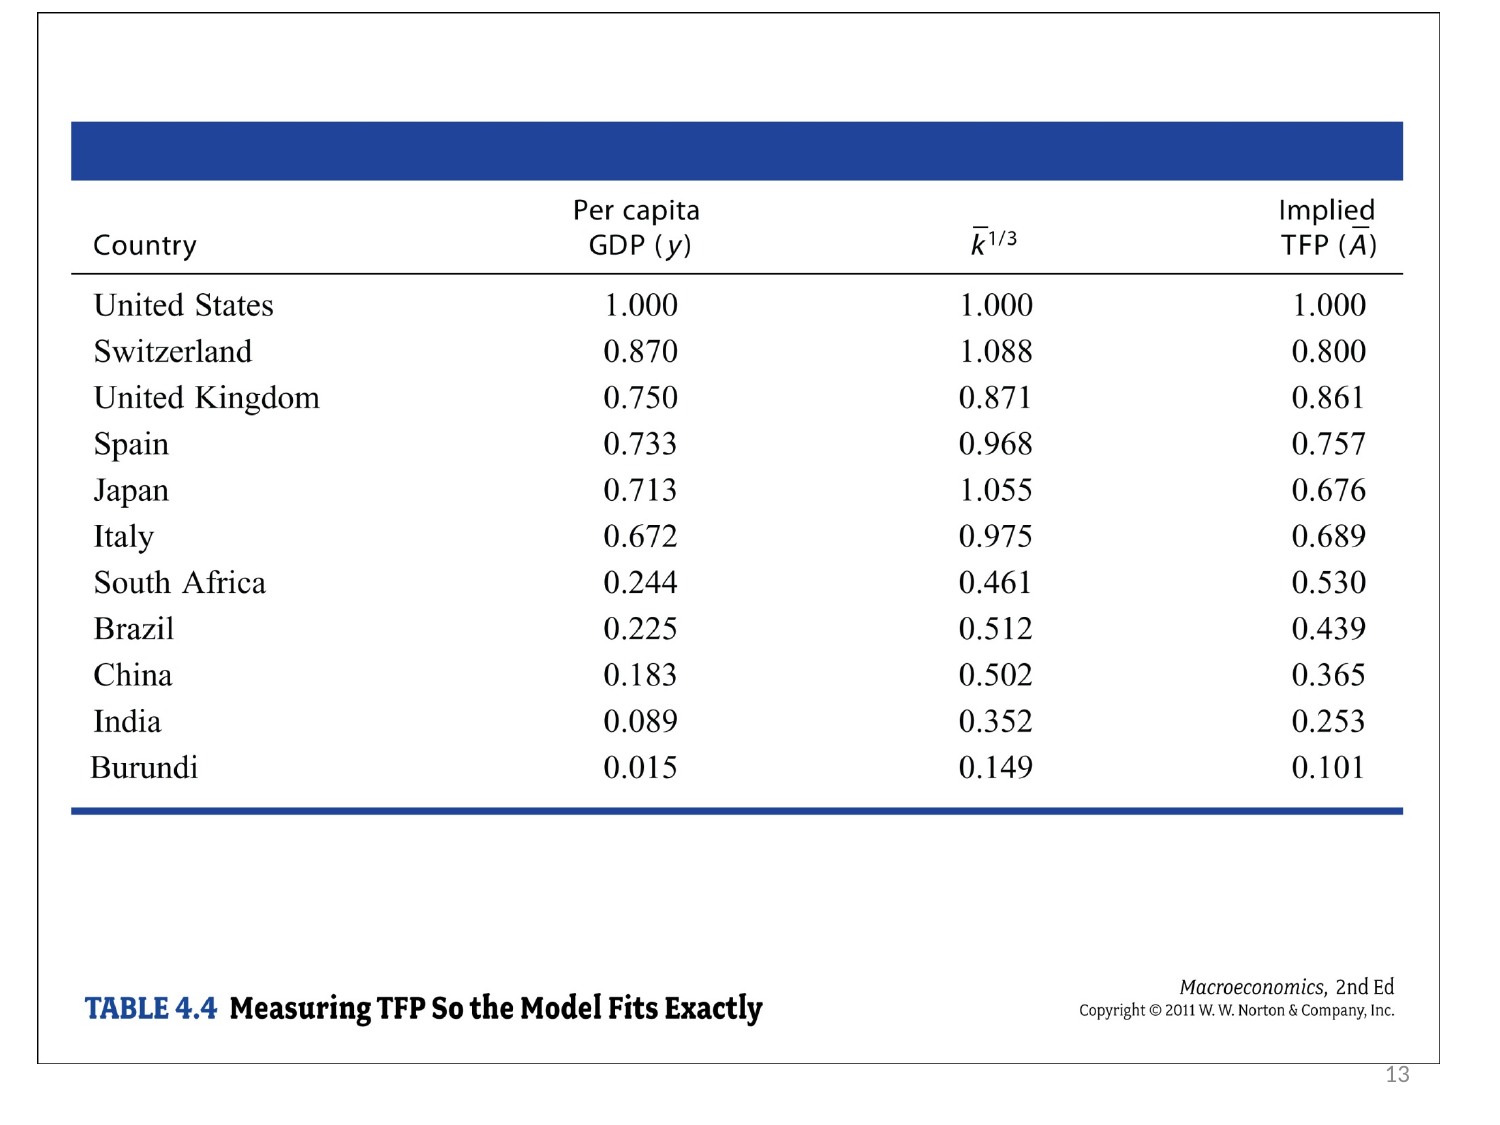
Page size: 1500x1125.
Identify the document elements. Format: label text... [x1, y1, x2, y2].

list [37, 12, 1440, 1065]
slide_number 13 [1074, 1074, 1425, 1103]
